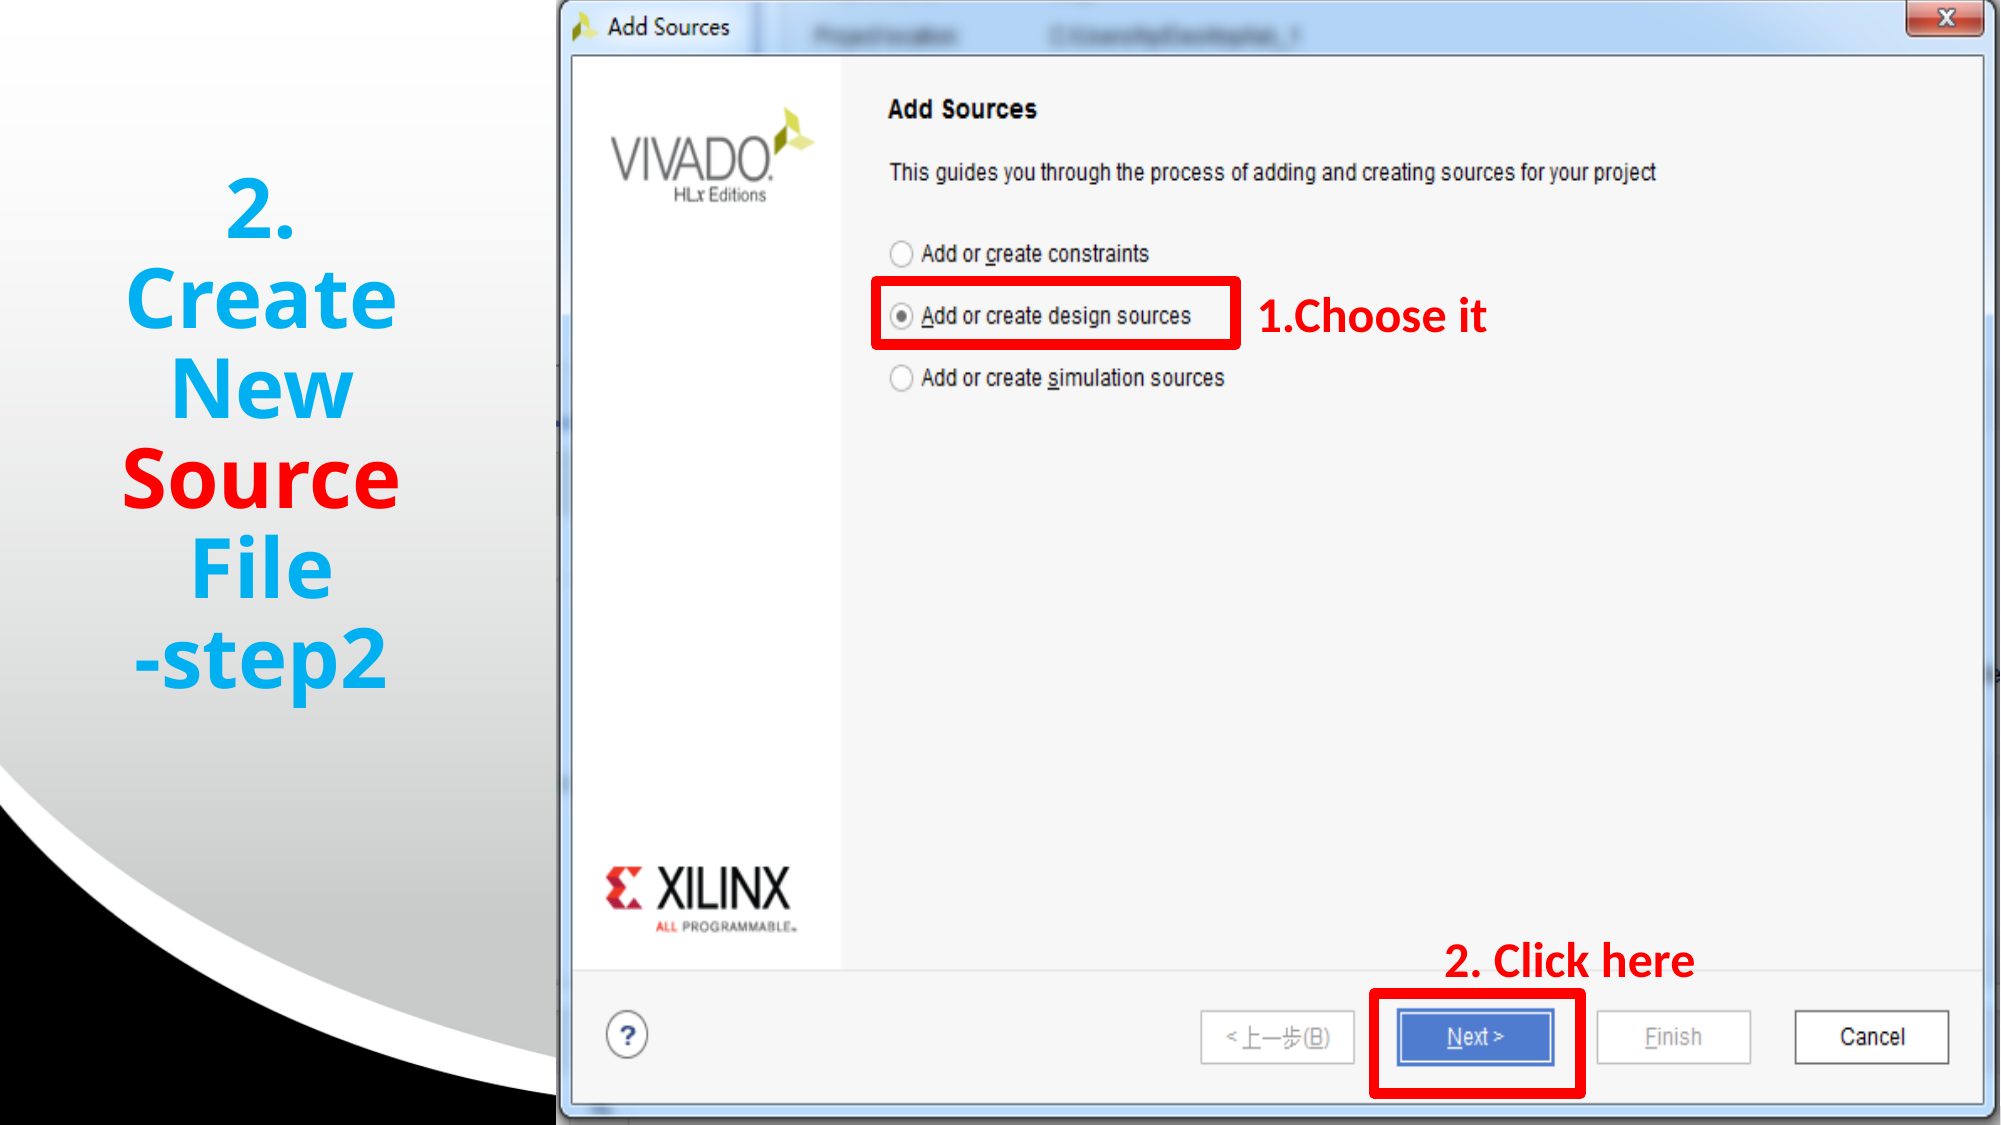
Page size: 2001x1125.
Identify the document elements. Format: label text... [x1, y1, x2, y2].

picture [0, 0, 2001, 1125]
text_box 2. Create New Source File -step2 [72, 228, 450, 646]
